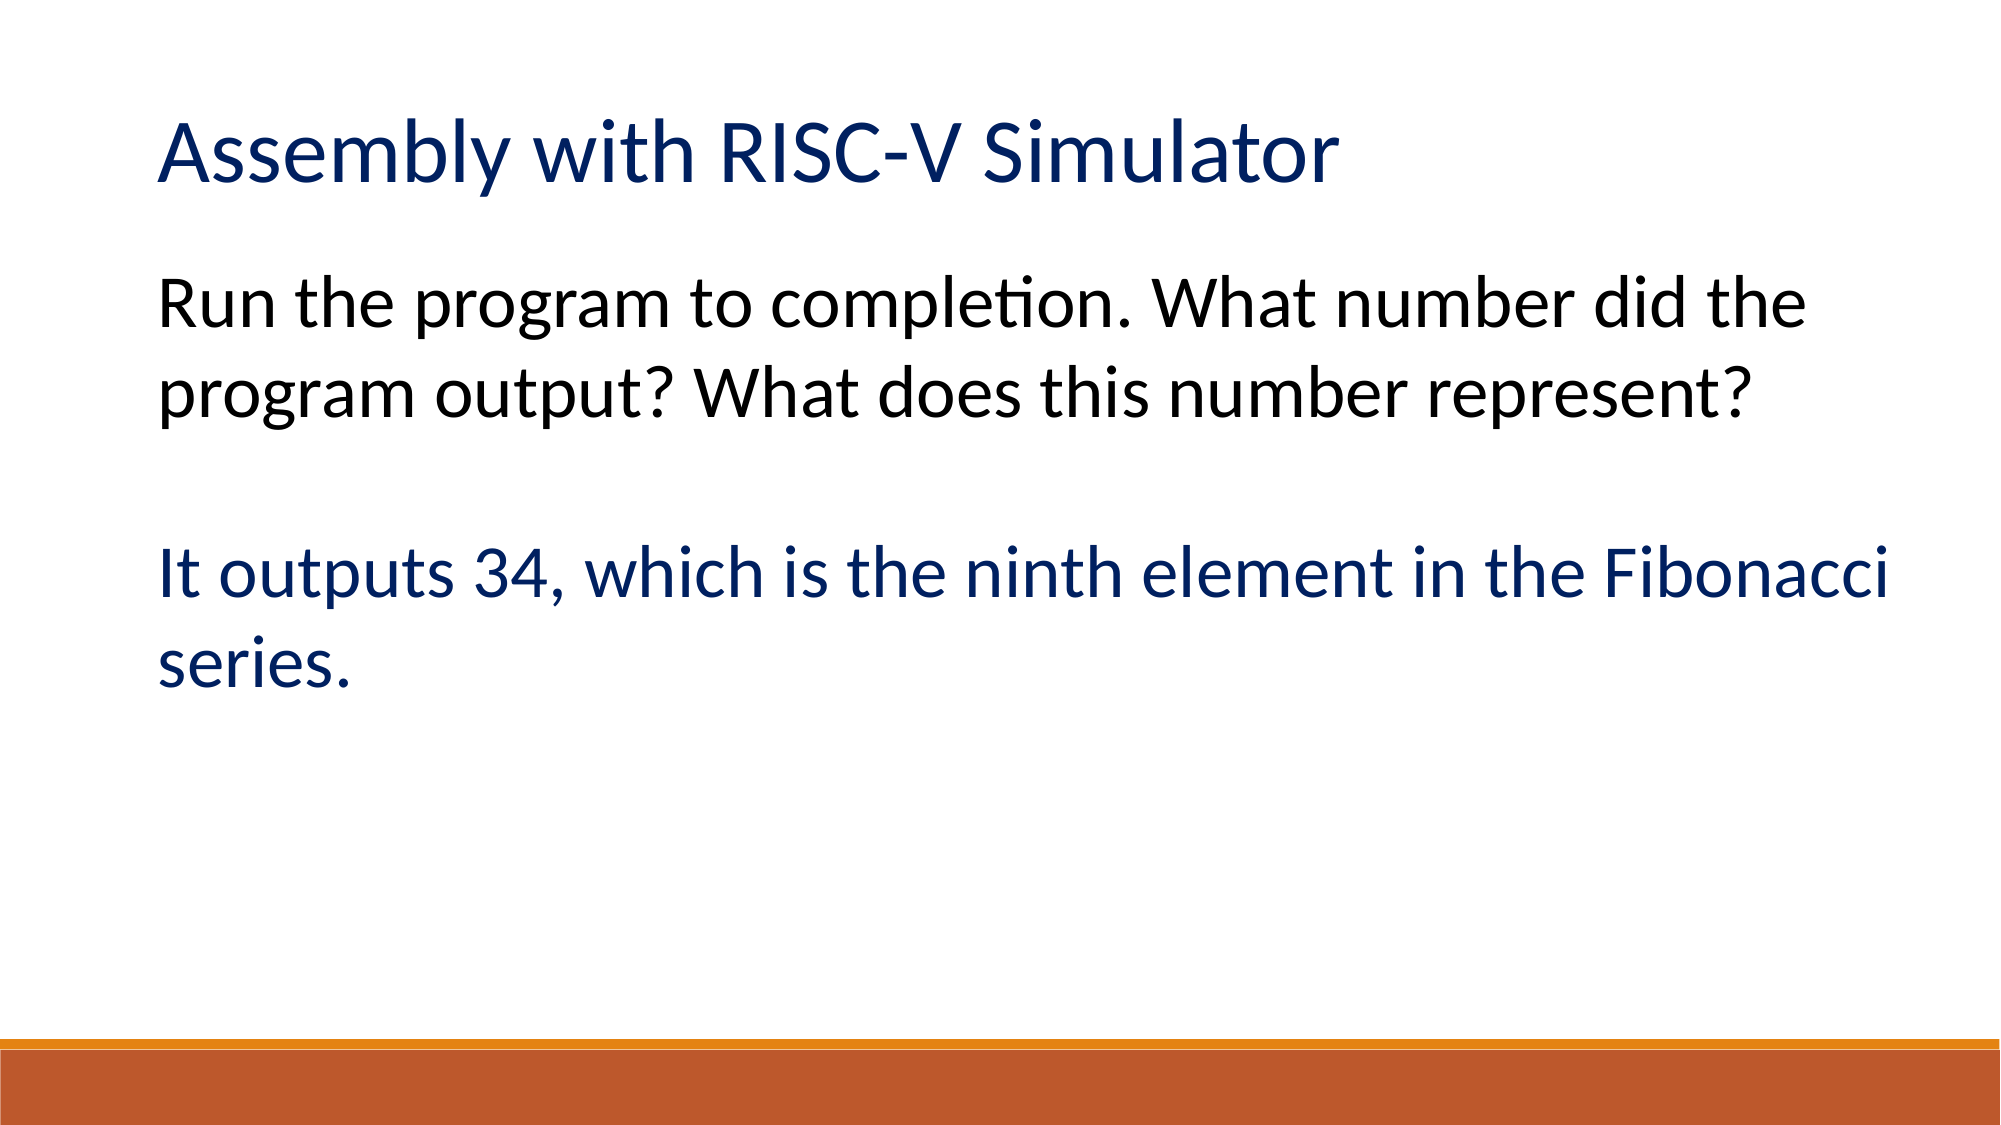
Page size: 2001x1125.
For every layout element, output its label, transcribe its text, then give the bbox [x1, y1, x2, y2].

text_box Run the program to completion. What number did the program output? What does this number represent? It outputs 34, which is the ninth element in the Fibonacci series. [143, 244, 1932, 710]
